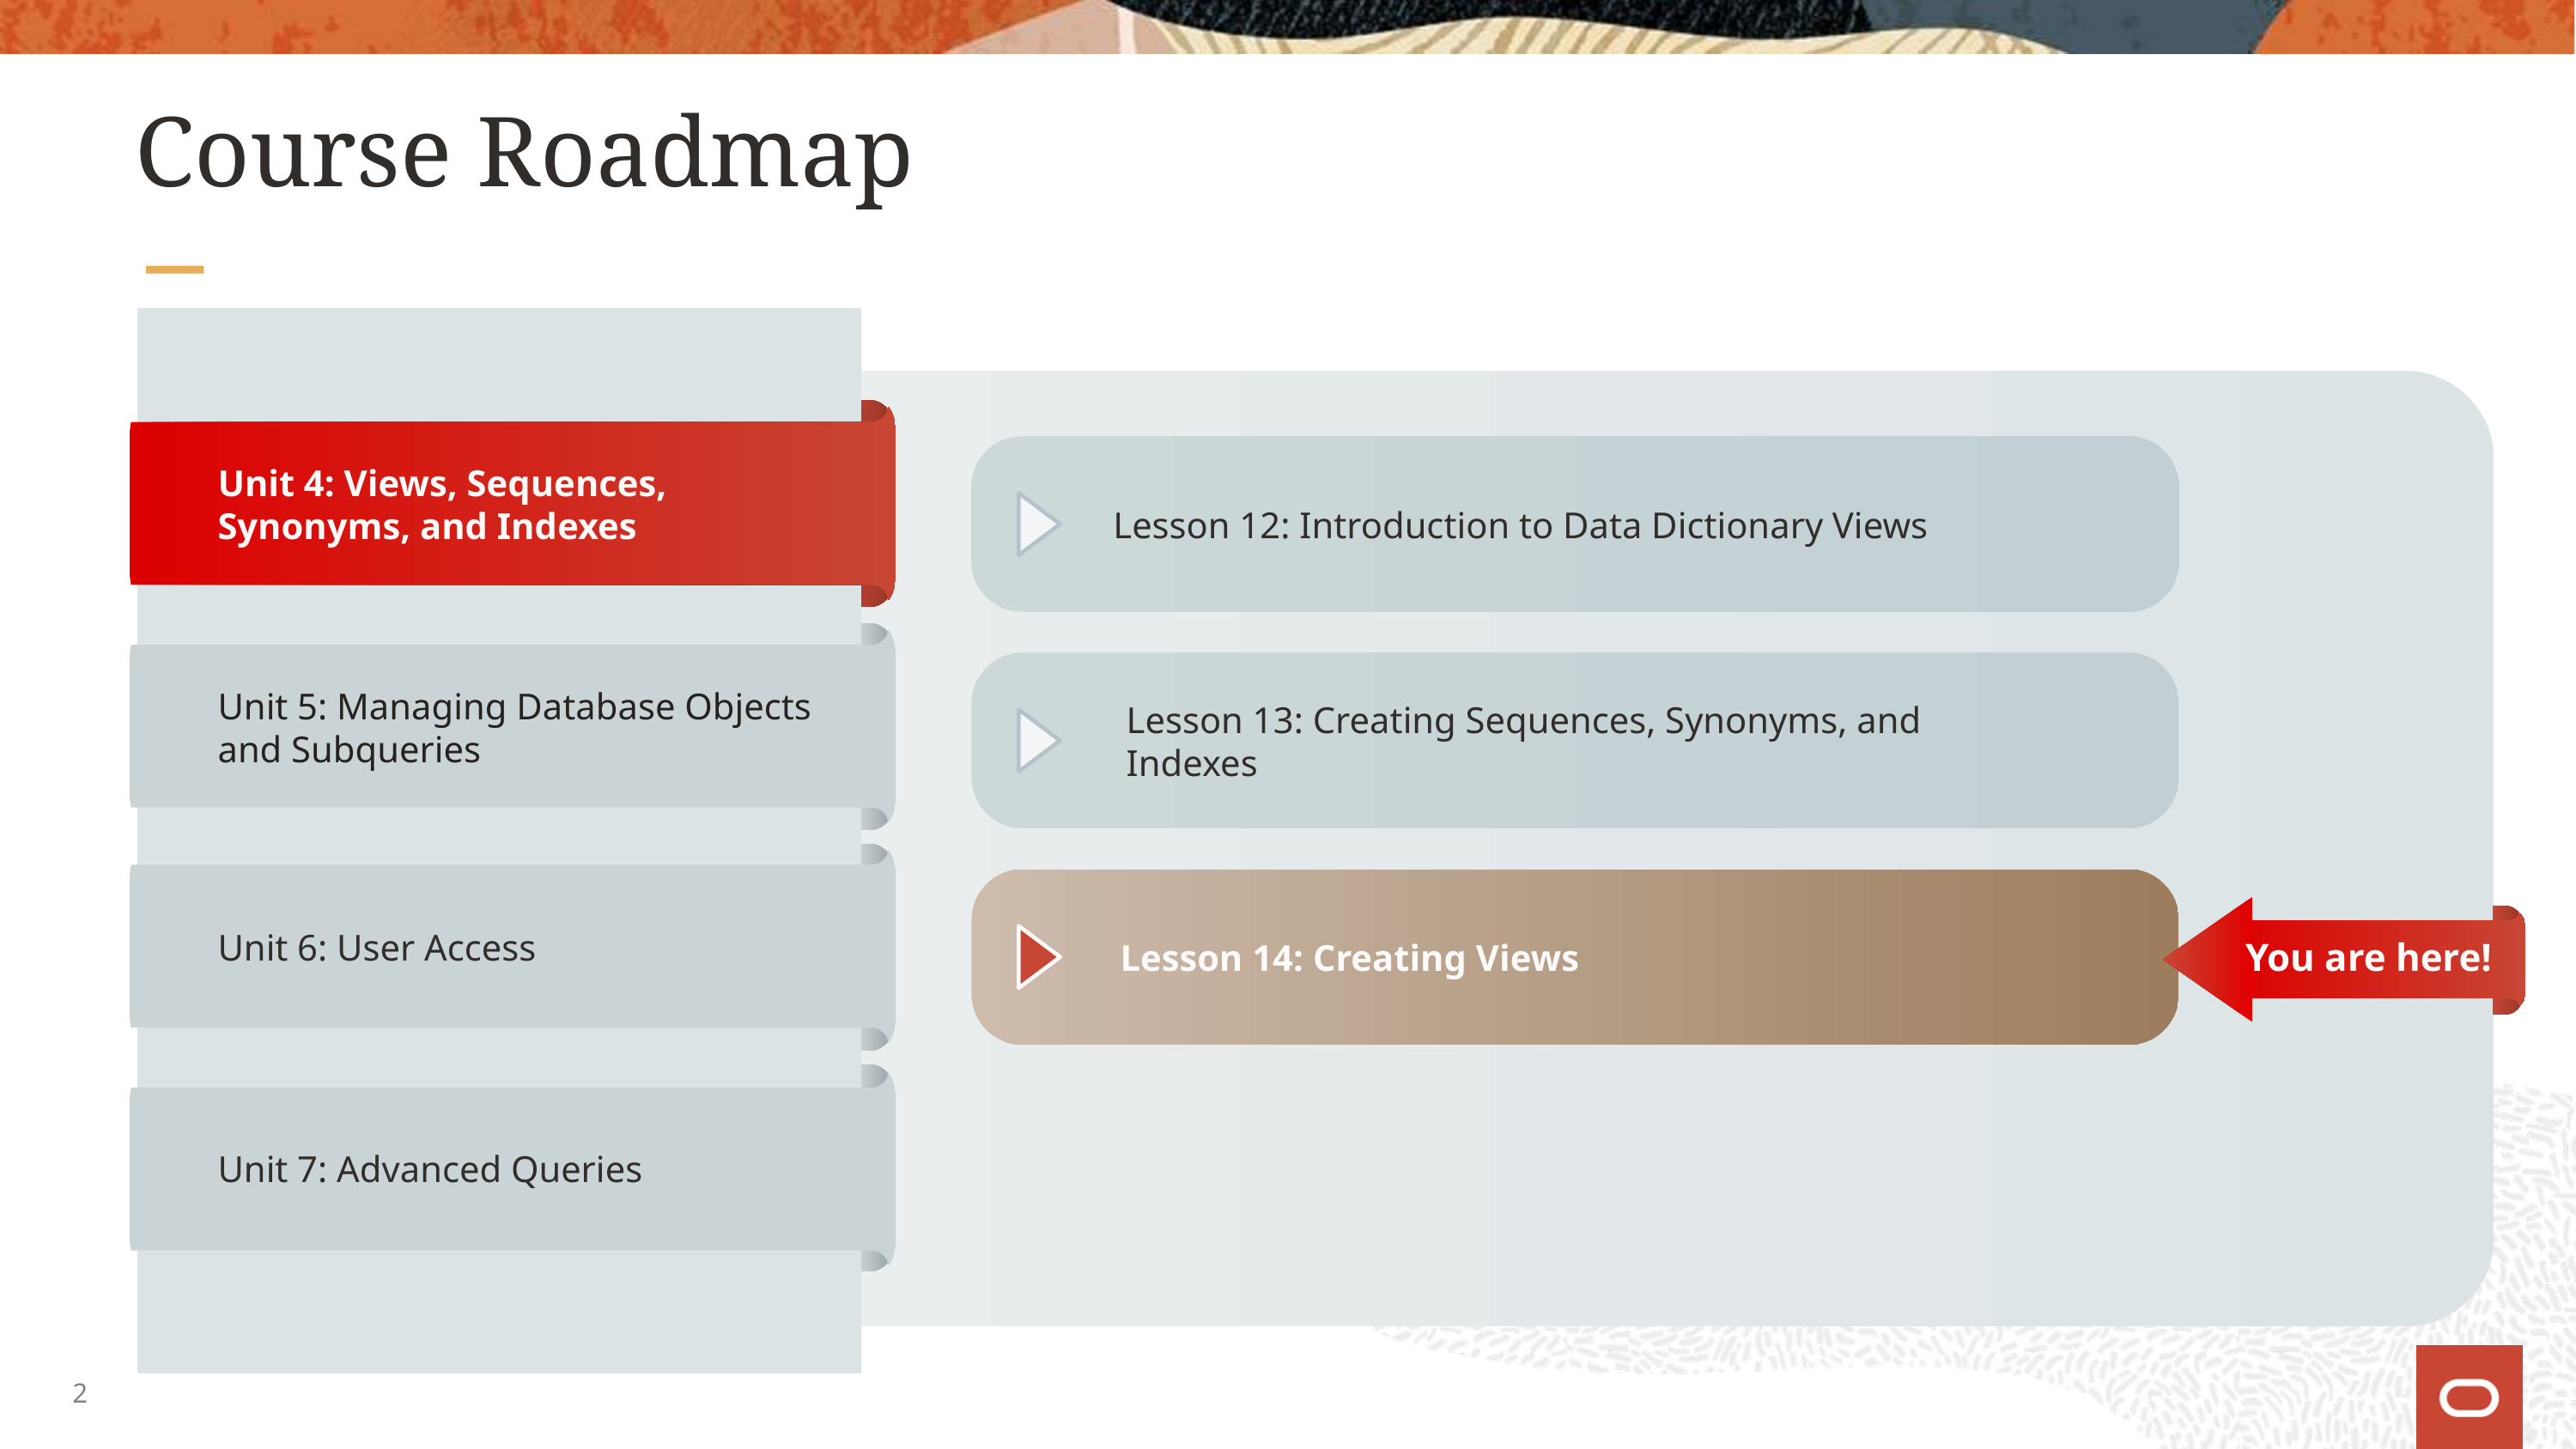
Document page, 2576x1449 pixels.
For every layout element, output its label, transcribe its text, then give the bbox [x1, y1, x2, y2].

picture [0, 0, 2576, 54]
picture [2416, 1373, 2523, 1449]
title Course Roadmap [131, 86, 2445, 252]
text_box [129, 308, 2526, 1373]
